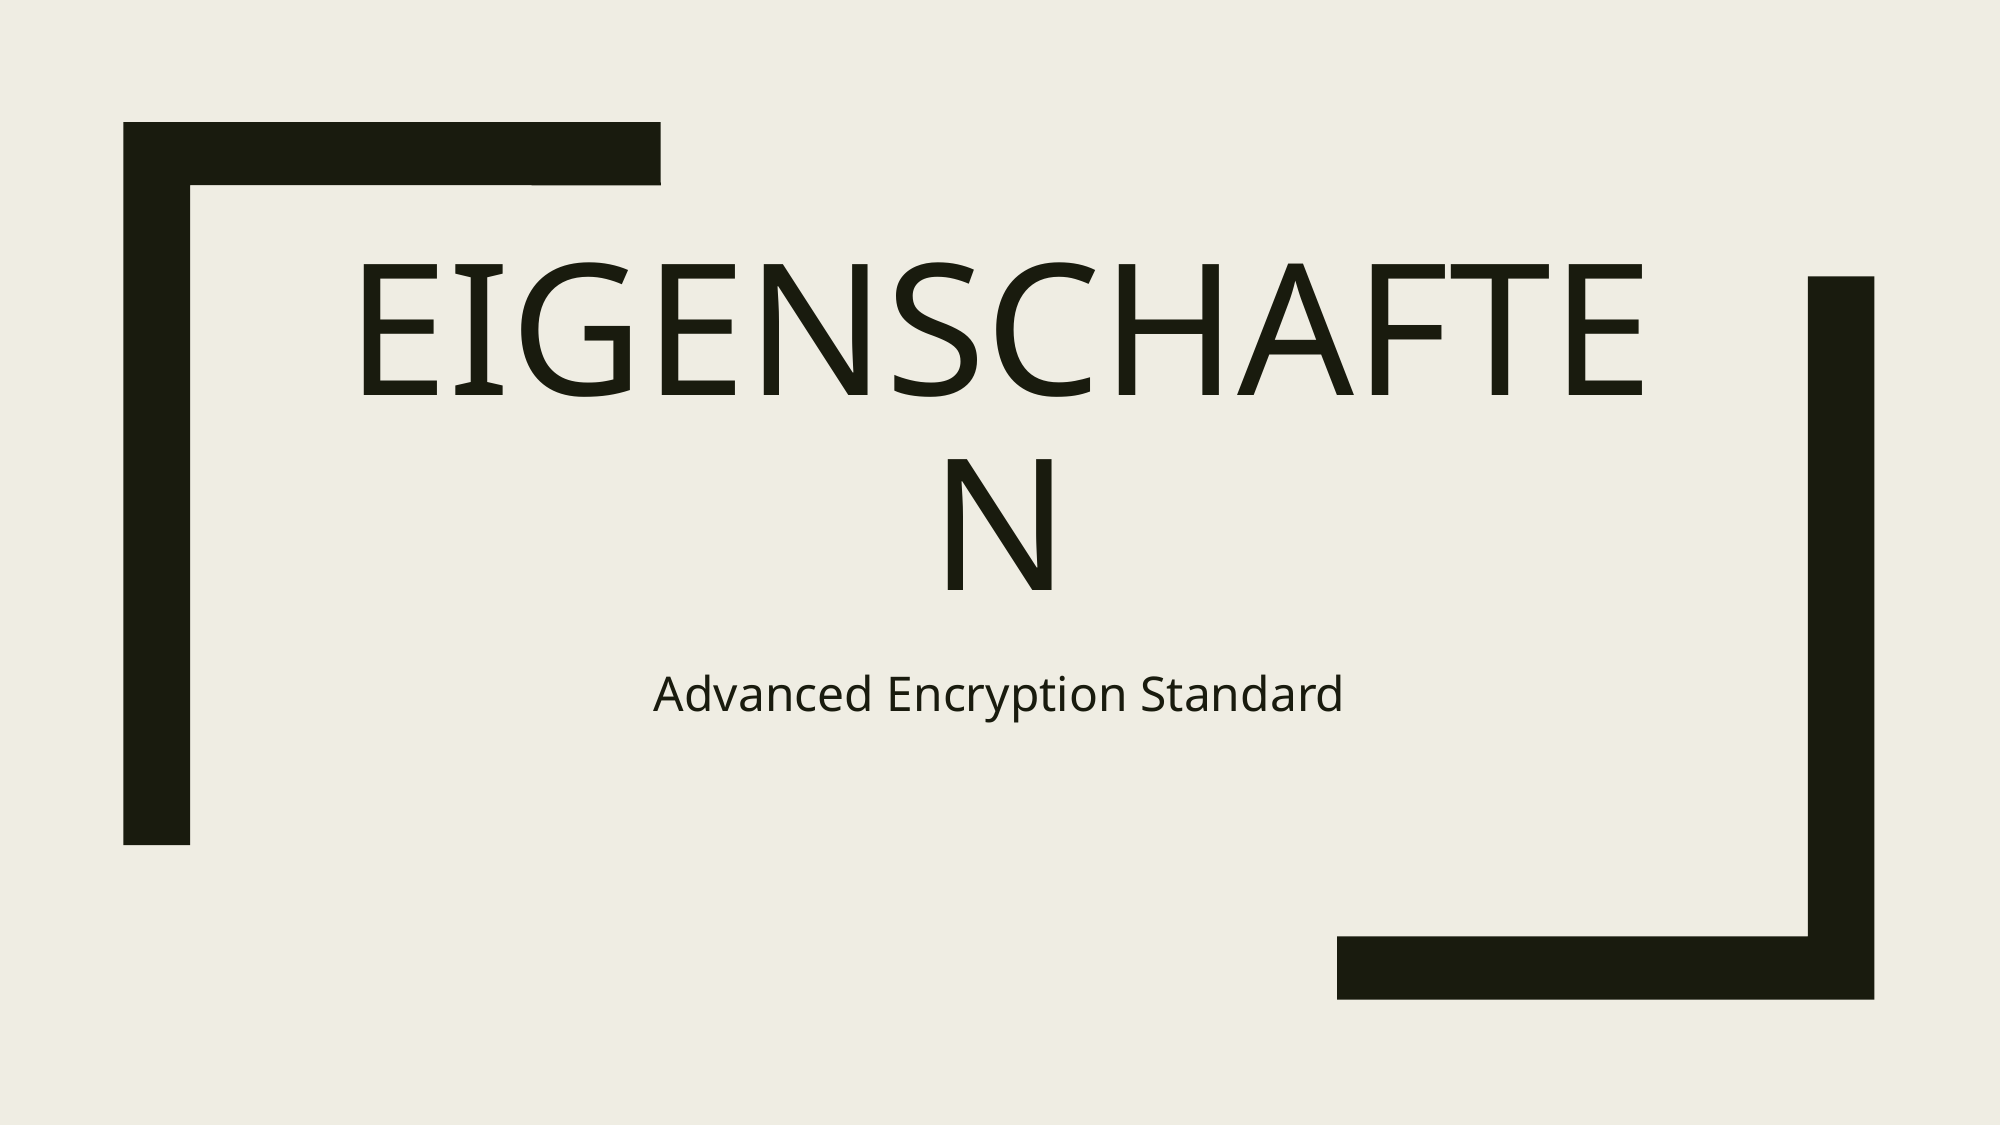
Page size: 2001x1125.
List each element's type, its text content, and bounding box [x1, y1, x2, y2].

subtitle Advanced Encryption Standard [439, 649, 1561, 828]
title Eigenschaften [314, 293, 1686, 638]
